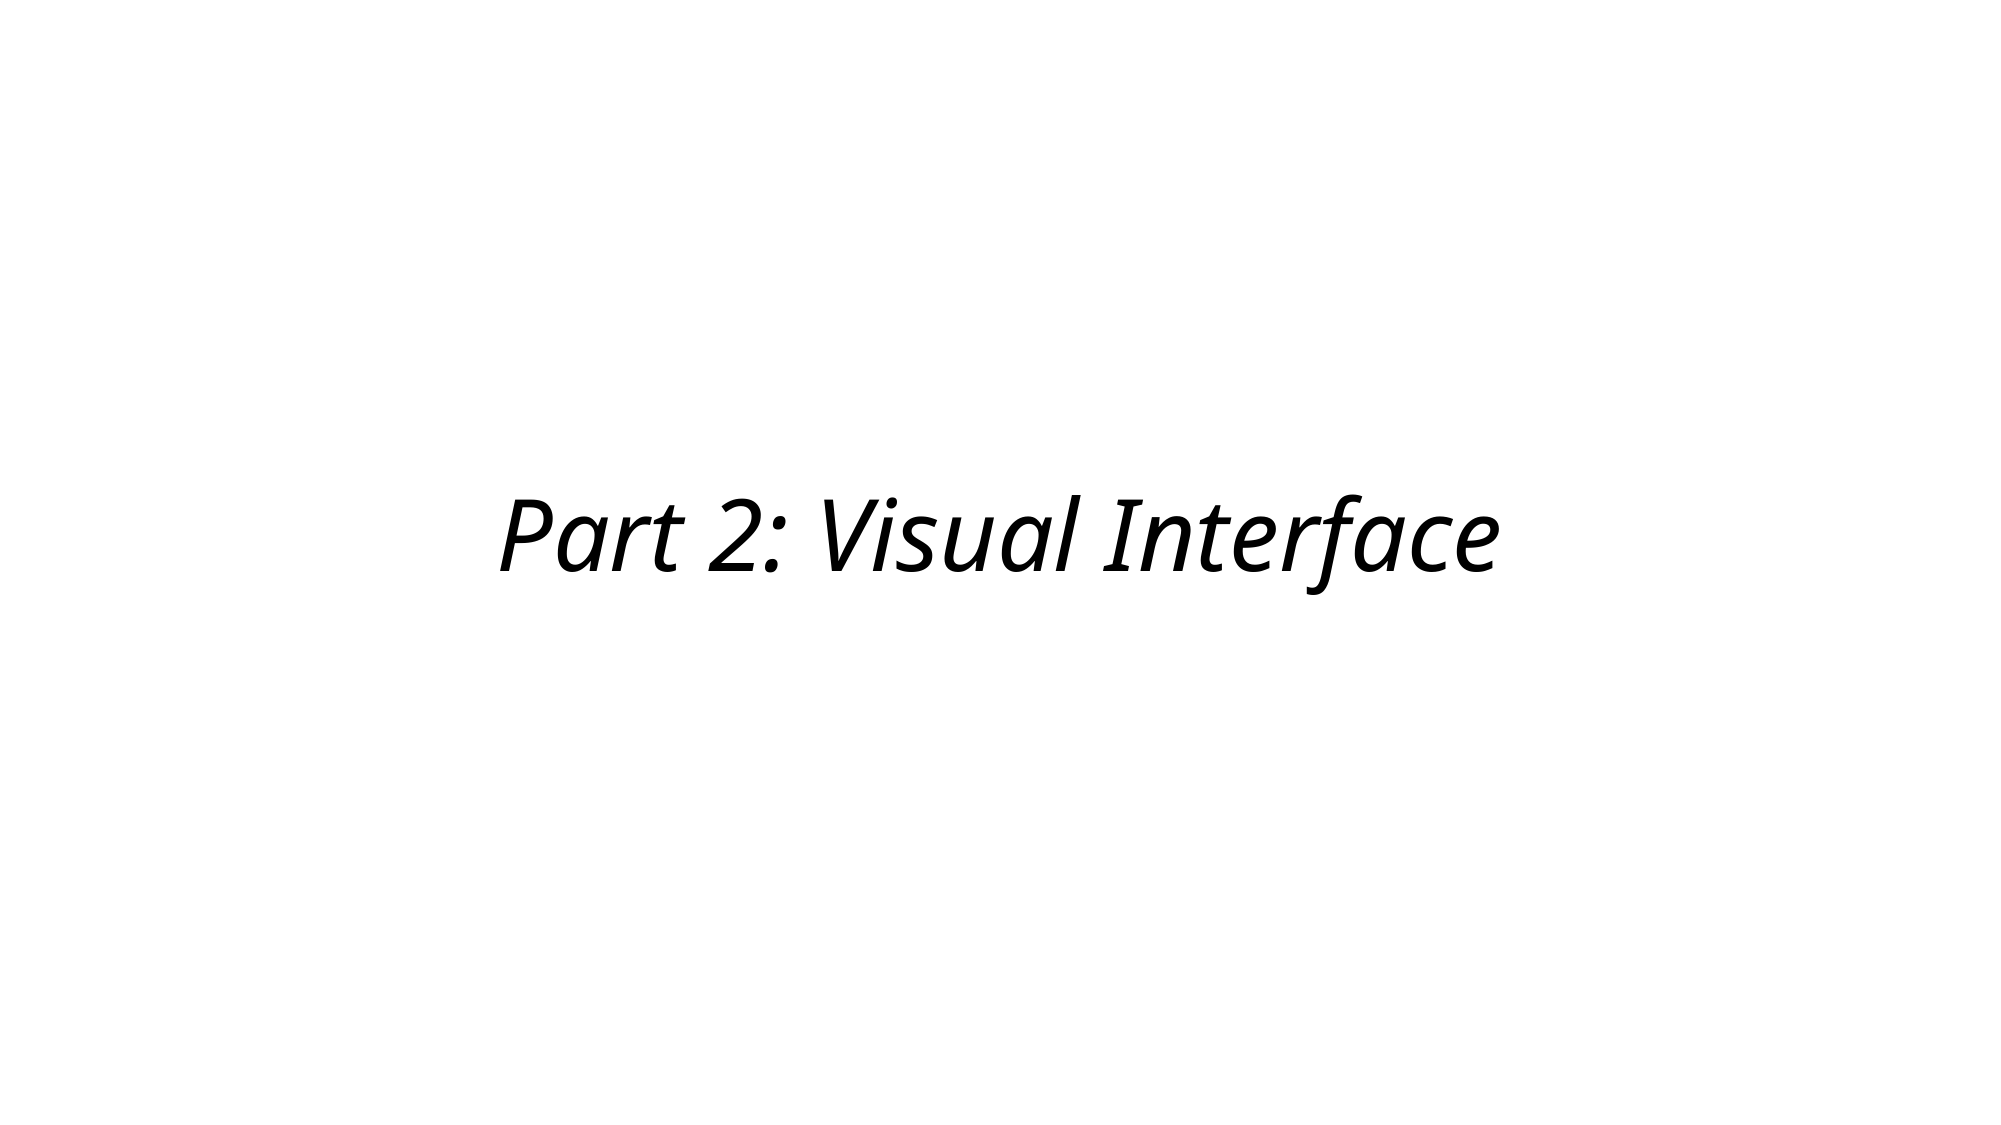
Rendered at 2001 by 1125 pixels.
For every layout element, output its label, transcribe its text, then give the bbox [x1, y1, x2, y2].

title Part 2: Visual Interface [16, 393, 1984, 611]
